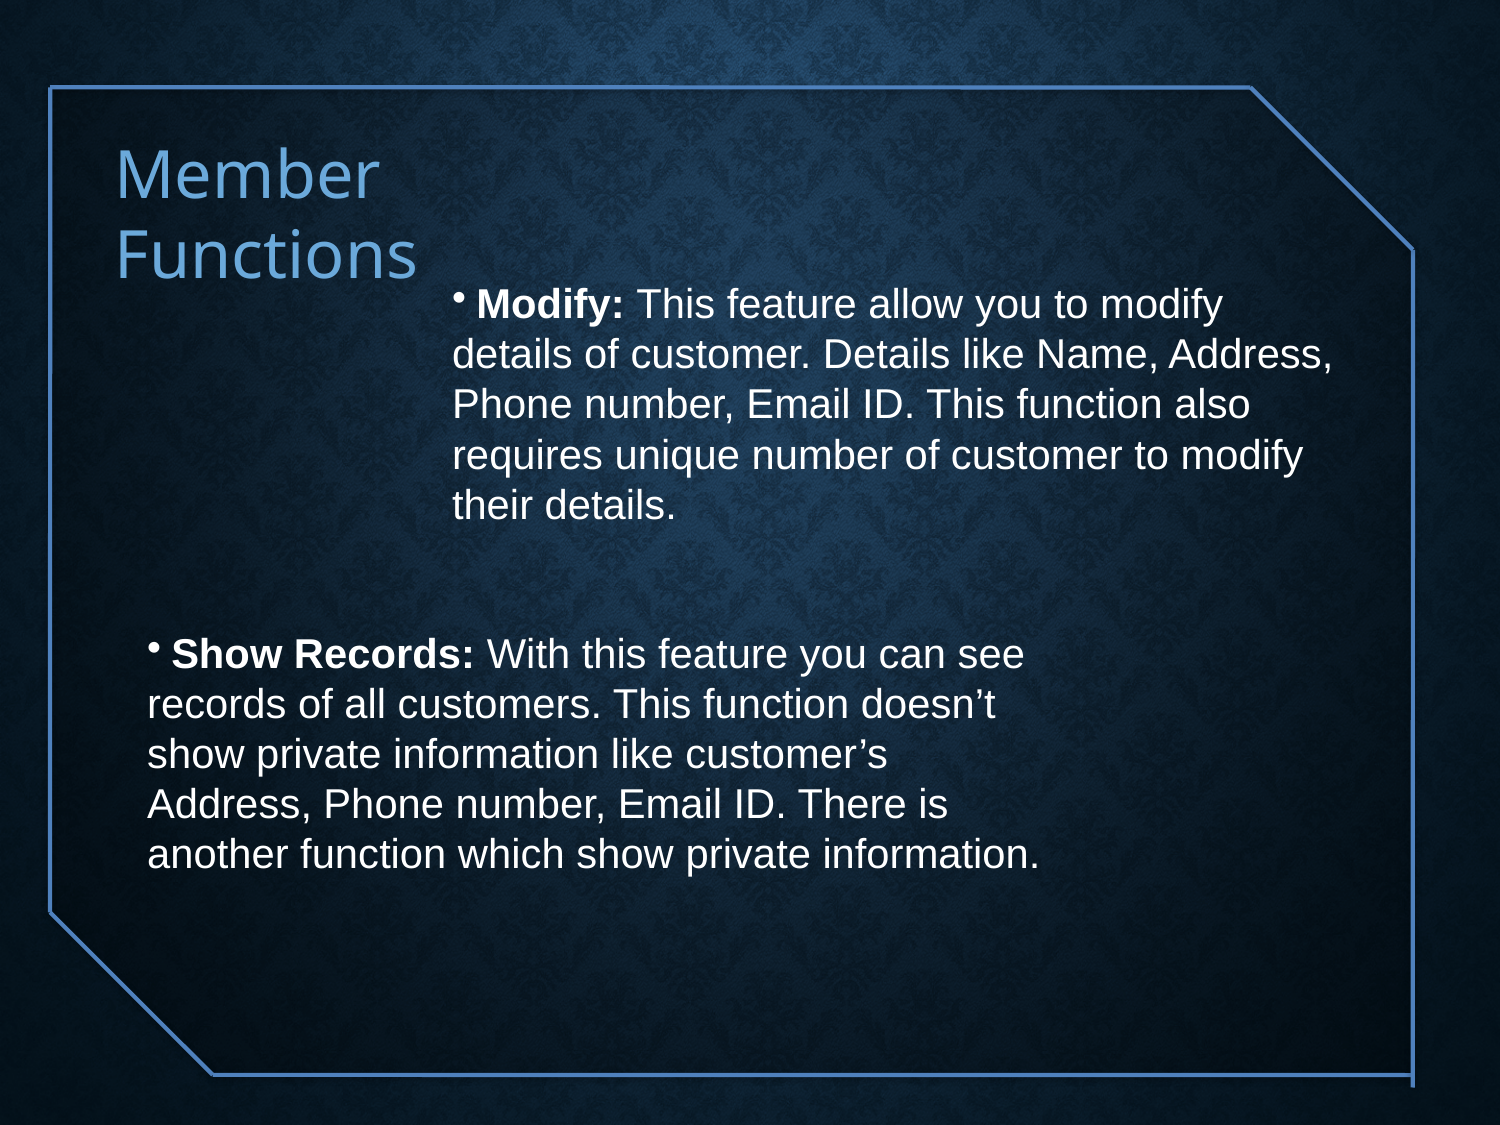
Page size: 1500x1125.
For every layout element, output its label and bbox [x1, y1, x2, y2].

text_box [49, 86, 1414, 1088]
